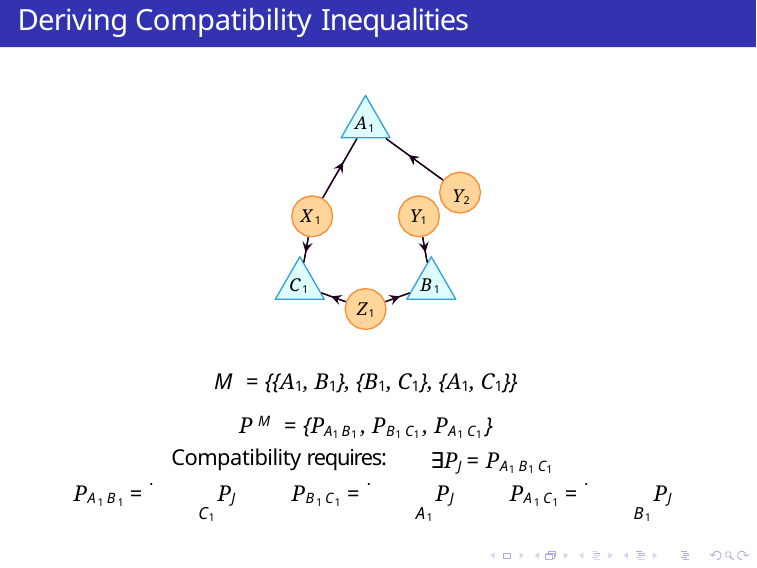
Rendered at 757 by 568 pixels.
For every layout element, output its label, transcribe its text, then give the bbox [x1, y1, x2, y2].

text_box [350, 288, 382, 296]
text_box Compatibility requires: [169, 443, 387, 497]
text_box [291, 195, 333, 237]
text_box [408, 279, 418, 296]
text_box Y1 [407, 203, 430, 227]
text_box X1 [298, 203, 325, 227]
text_box PA1 B1 = . PJ C1 [71, 485, 245, 524]
text_box PB1 C1 = . PJ A1 [289, 485, 463, 524]
text_box [398, 195, 440, 237]
title Deriving Compatibility Inequalities [15, 0, 741, 96]
text_box PA1 C1 = . PJ B1 [507, 485, 681, 524]
text_box [446, 175, 481, 214]
text_box [277, 279, 287, 296]
text_box [333, 162, 344, 174]
text_box A1 Y2 [352, 110, 471, 208]
text_box ∃PJ = PA1 B1 C1 [428, 443, 585, 476]
text_box C1 [287, 272, 312, 296]
text_box Z1 M = {{A1, B1}, {B1, C1}, {A1, C1}} PM = {PA1 B1 , PB1 C1 , PA1 C1 } [196, 296, 560, 441]
text_box B1 [418, 272, 444, 296]
text_box [422, 256, 441, 272]
text_box [408, 155, 420, 166]
text_box [312, 277, 323, 296]
text_box [291, 256, 309, 272]
text_box [444, 278, 454, 296]
text_box [357, 95, 374, 110]
text_box [302, 241, 313, 253]
text_box [418, 241, 429, 253]
text_box [341, 118, 352, 138]
